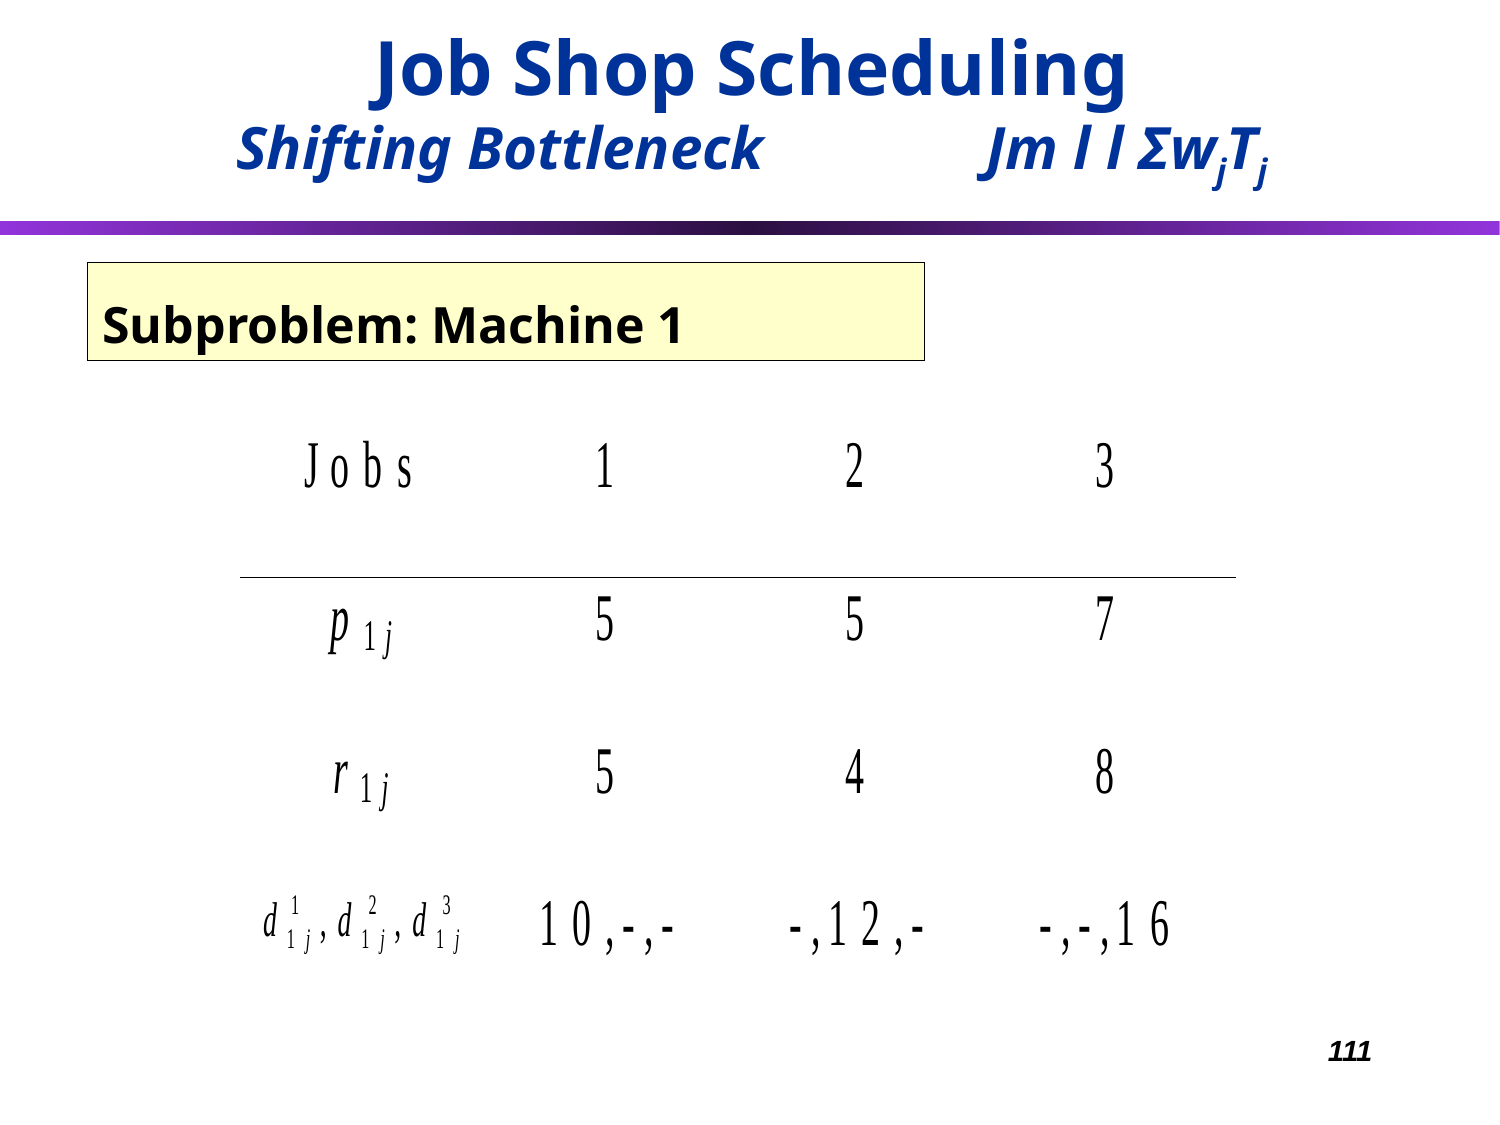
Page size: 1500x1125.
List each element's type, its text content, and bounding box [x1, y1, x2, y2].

title Subproblem: Machine 1 [87, 262, 925, 361]
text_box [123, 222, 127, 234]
slide_number 111 [1074, 1025, 1388, 1100]
text_box Job Shop Scheduling Shifting Bottleneck Jm l l ΣwjTj [62, 37, 1442, 198]
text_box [224, 424, 1248, 1091]
